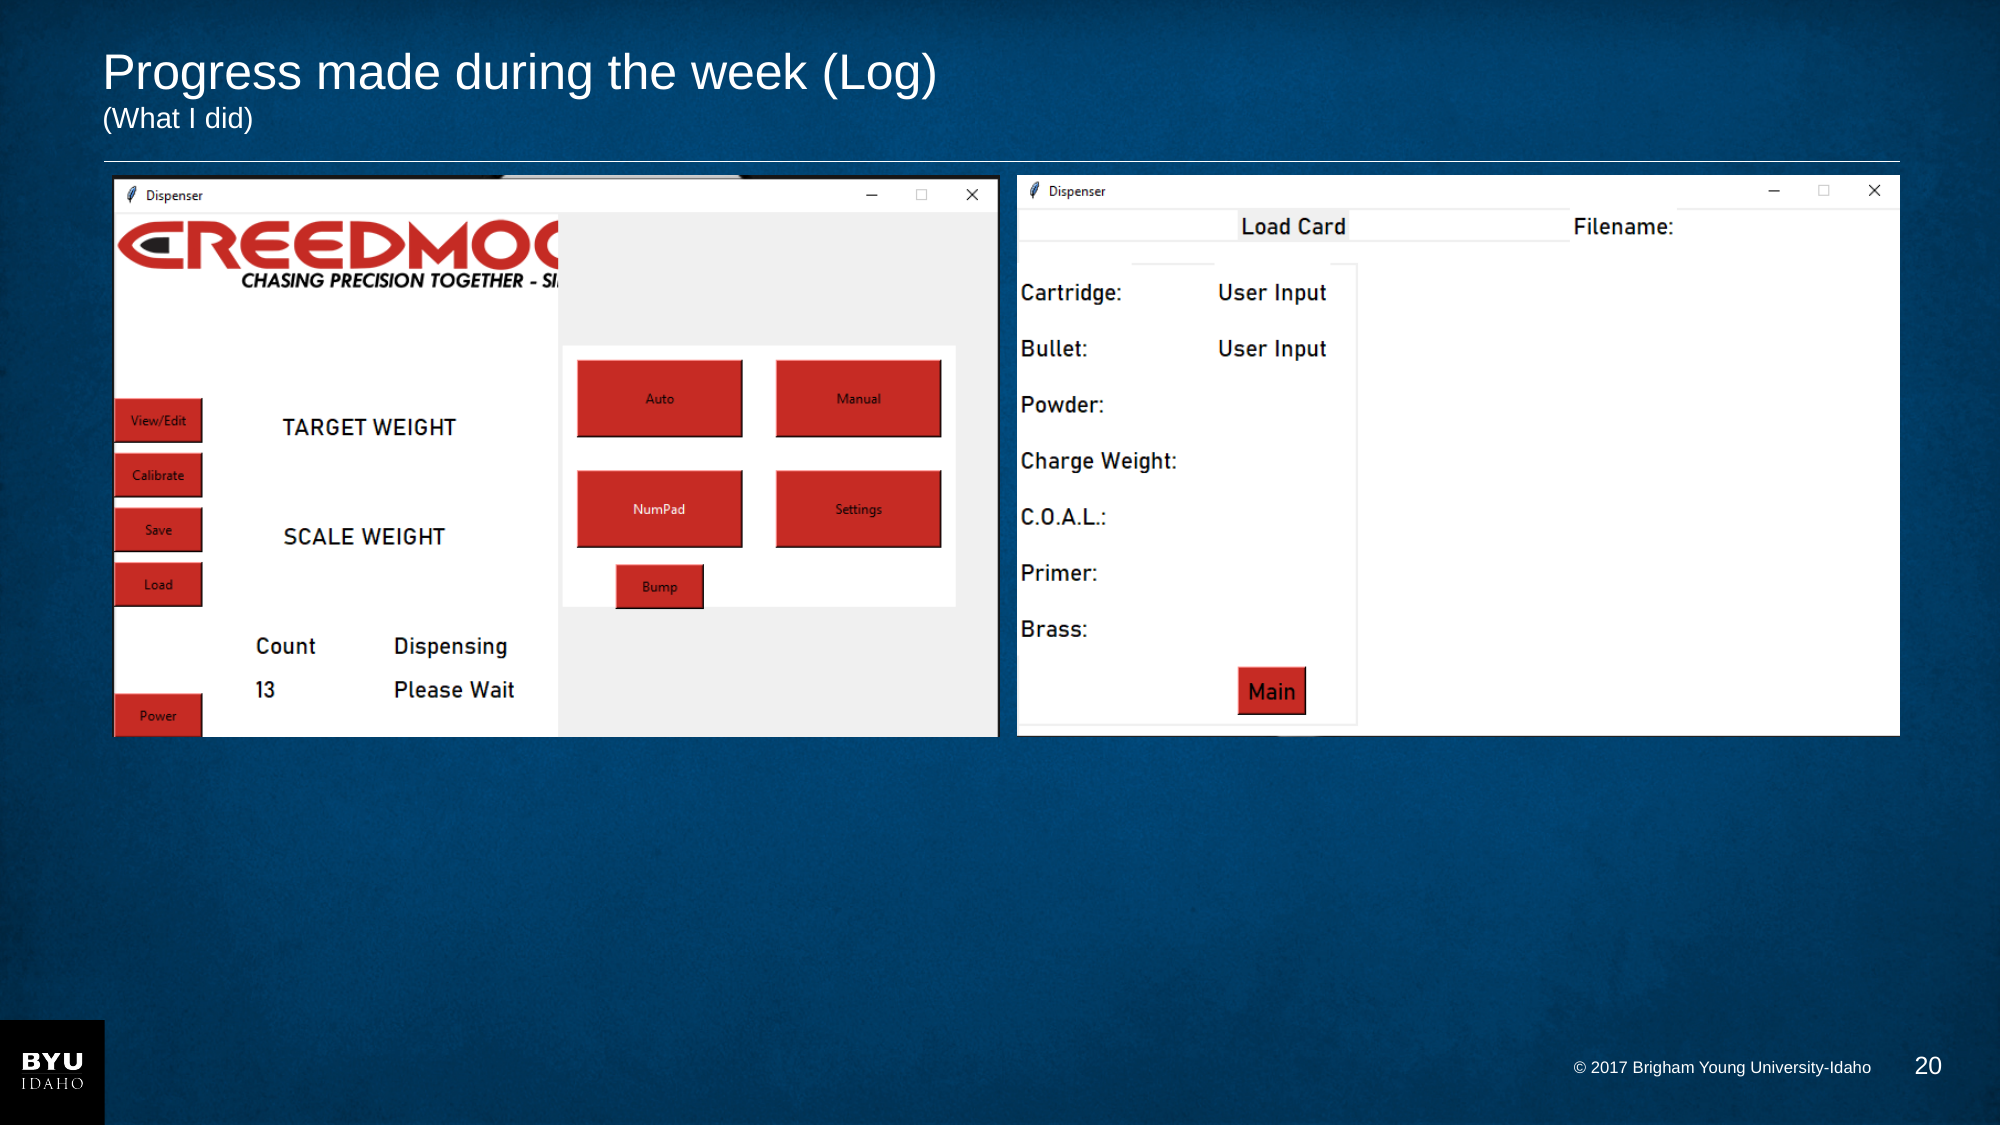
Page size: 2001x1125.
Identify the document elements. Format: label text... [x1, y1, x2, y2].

text_box [112, 174, 1900, 1013]
title Progress made during the week (Log) (What I did) [87, 12, 1900, 162]
picture [0, 0, 2000, 1125]
